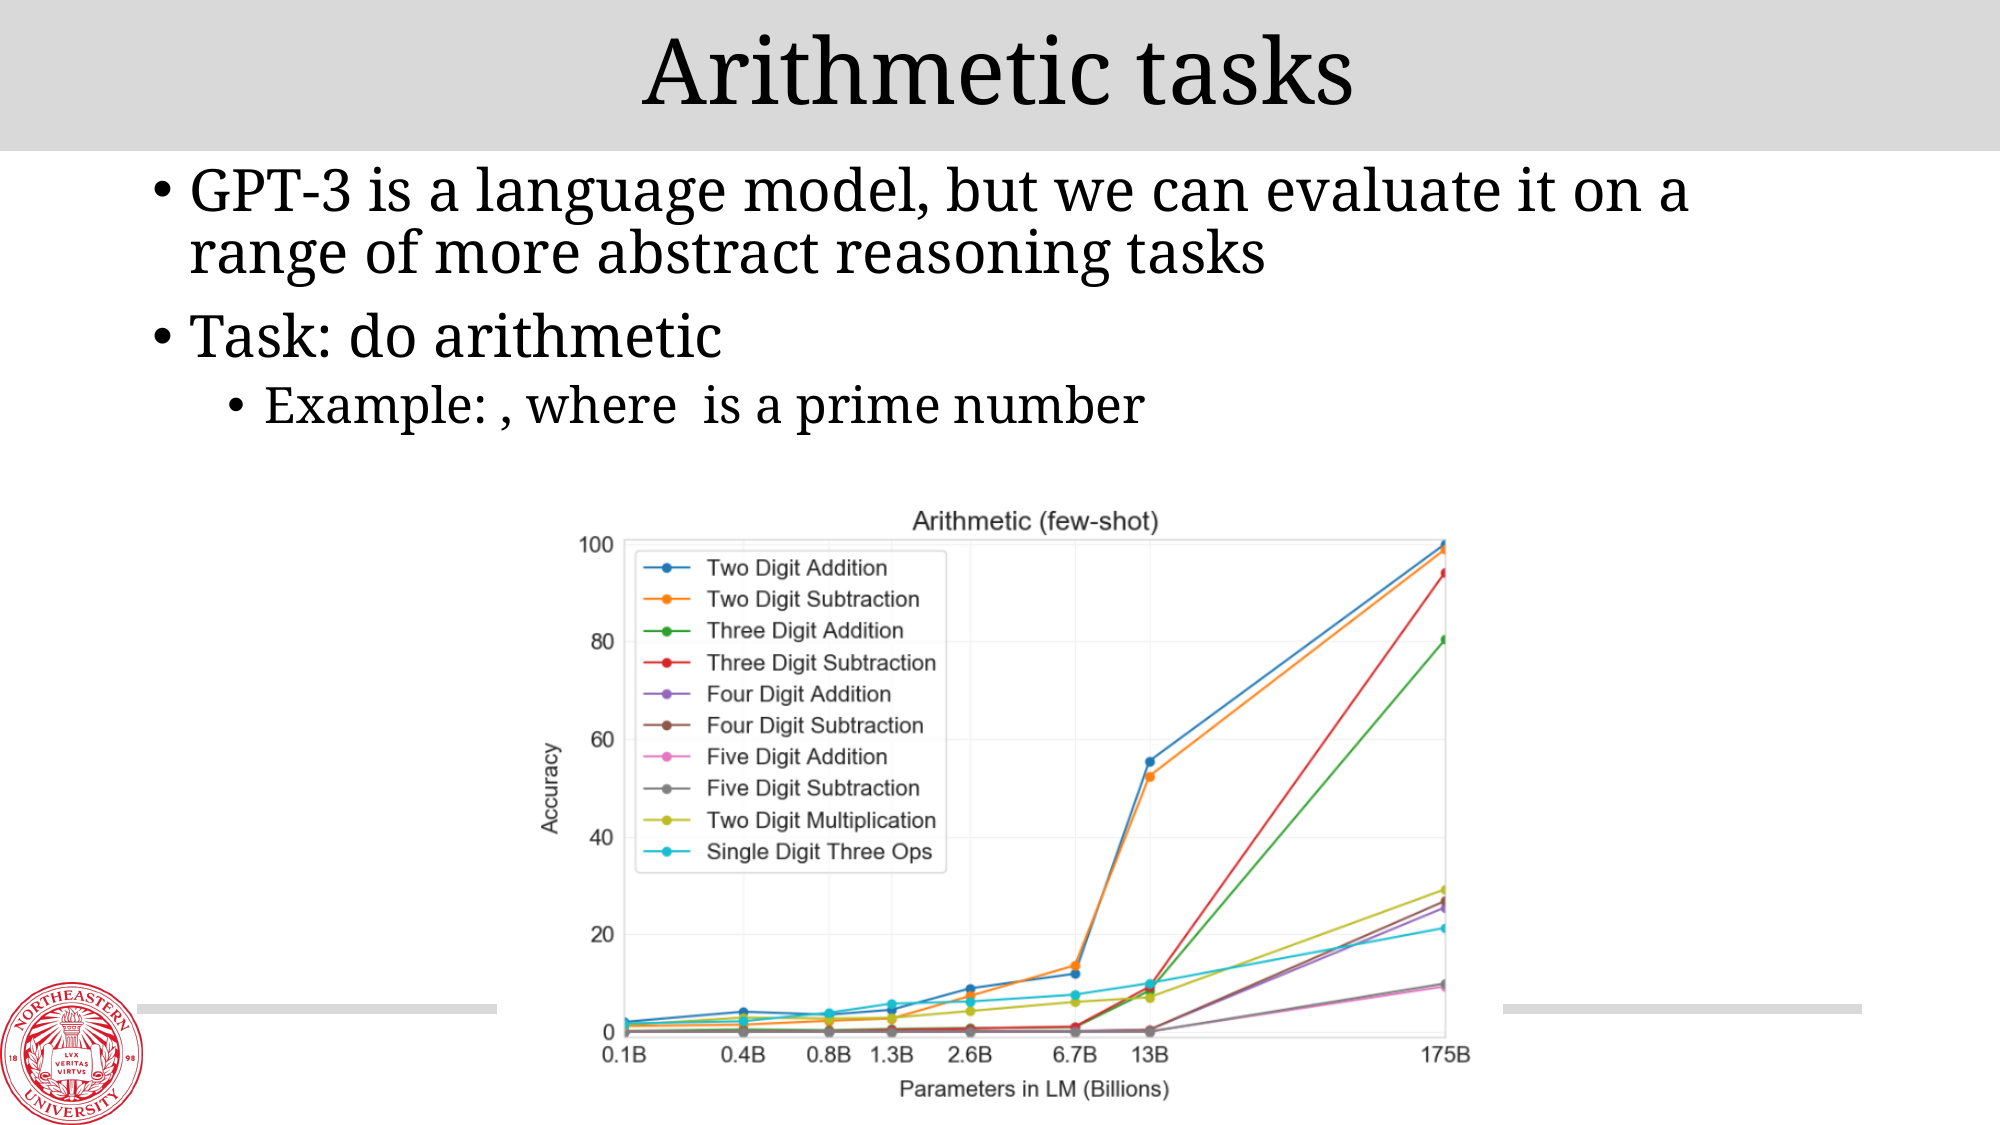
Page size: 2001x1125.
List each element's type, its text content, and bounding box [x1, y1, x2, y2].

picture [497, 479, 1503, 1119]
picture [0, 982, 143, 1125]
title Arithmetic tasks [0, 0, 2000, 151]
